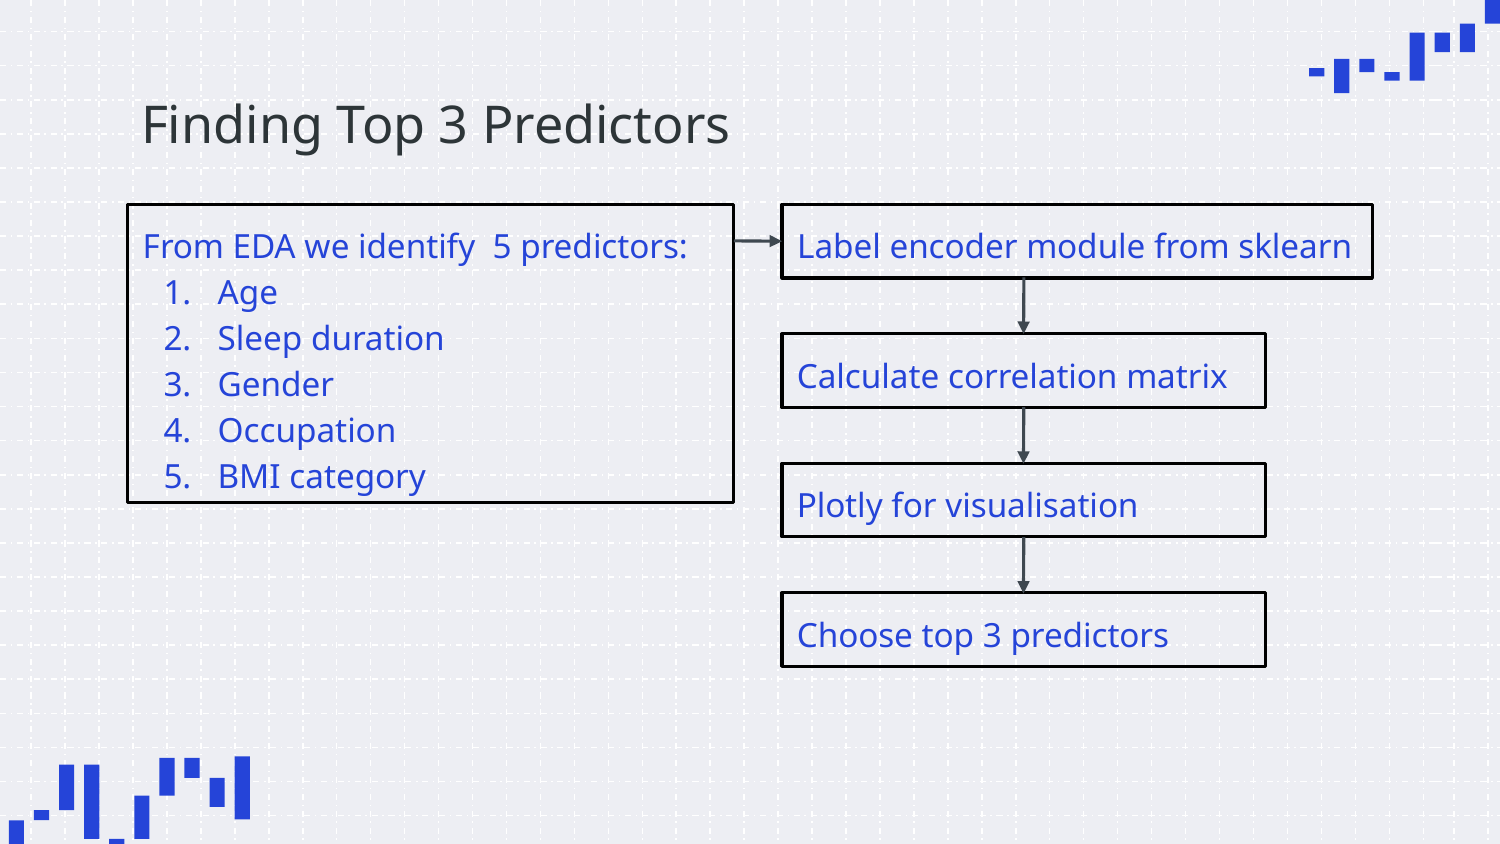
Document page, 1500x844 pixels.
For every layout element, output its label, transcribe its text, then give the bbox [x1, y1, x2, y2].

text_box Plotly for visualisation [781, 463, 1266, 537]
text_box Calculate correlation matrix [781, 333, 1266, 408]
title Finding Top 3 Predictors [126, 76, 1390, 171]
text_box Label encoder module from sklearn [782, 204, 1373, 278]
text_box Choose top 3 predictors [781, 592, 1266, 667]
subtitle From EDA we identify 5 predictors: Age Sleep duration Gender Occupation BMI category [127, 204, 734, 503]
